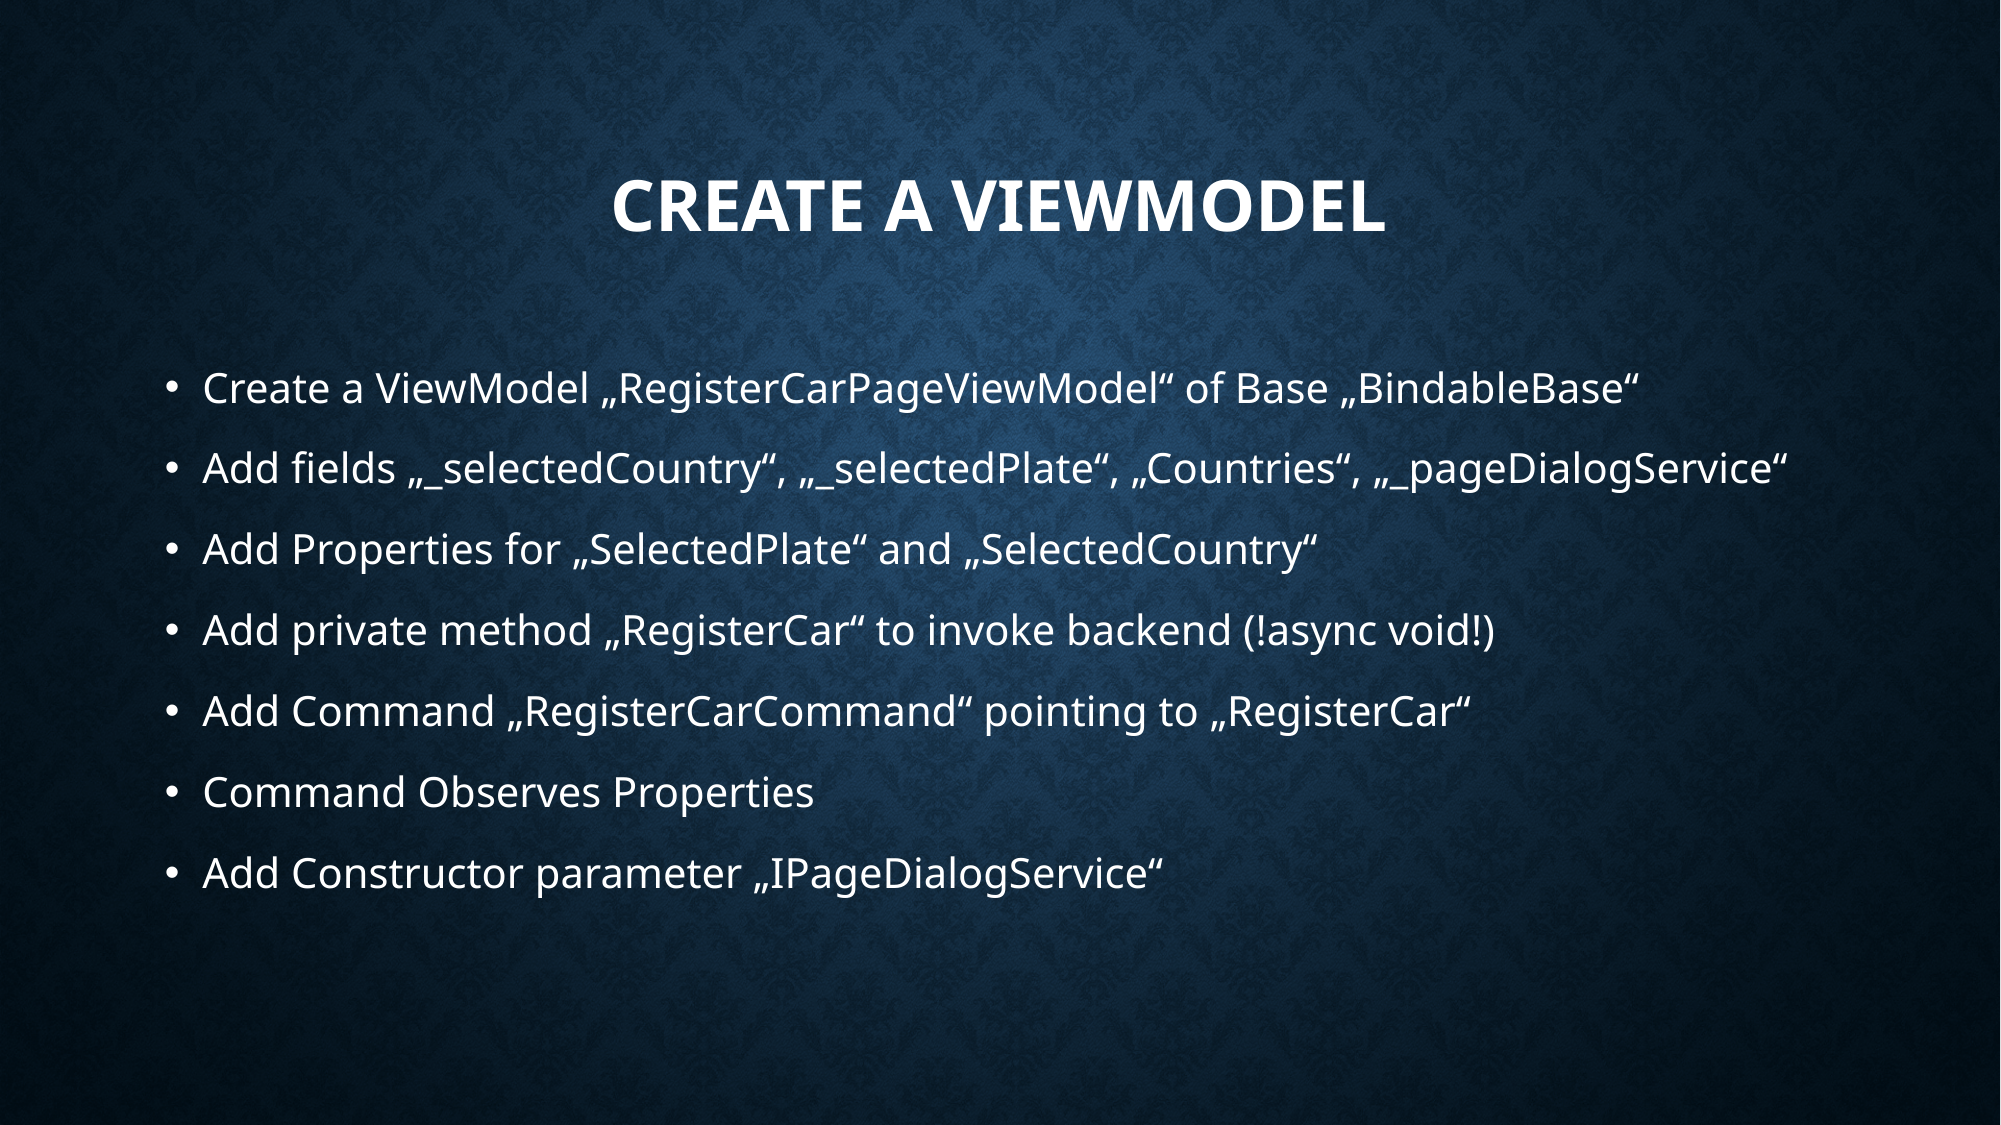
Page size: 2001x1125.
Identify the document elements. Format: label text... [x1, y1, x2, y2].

list Create a ViewModel „RegisterCarPageViewModel“ of Base „BindableBase“ Add fields „_selectedCountry“, „_selectedPlate“, „Countries“, „_pageDialogService“ Add Properties for „SelectedPlate“ and „SelectedCountry“ Add private method „RegisterCar“ to invoke backend (!async void!) Add Command „RegisterCarCommand“ pointing to „RegisterCar“ Command Observes Properties Add Constructor parameter „IPageDialogService“ [149, 343, 1849, 950]
title Create a ViewModel [149, 99, 1849, 318]
